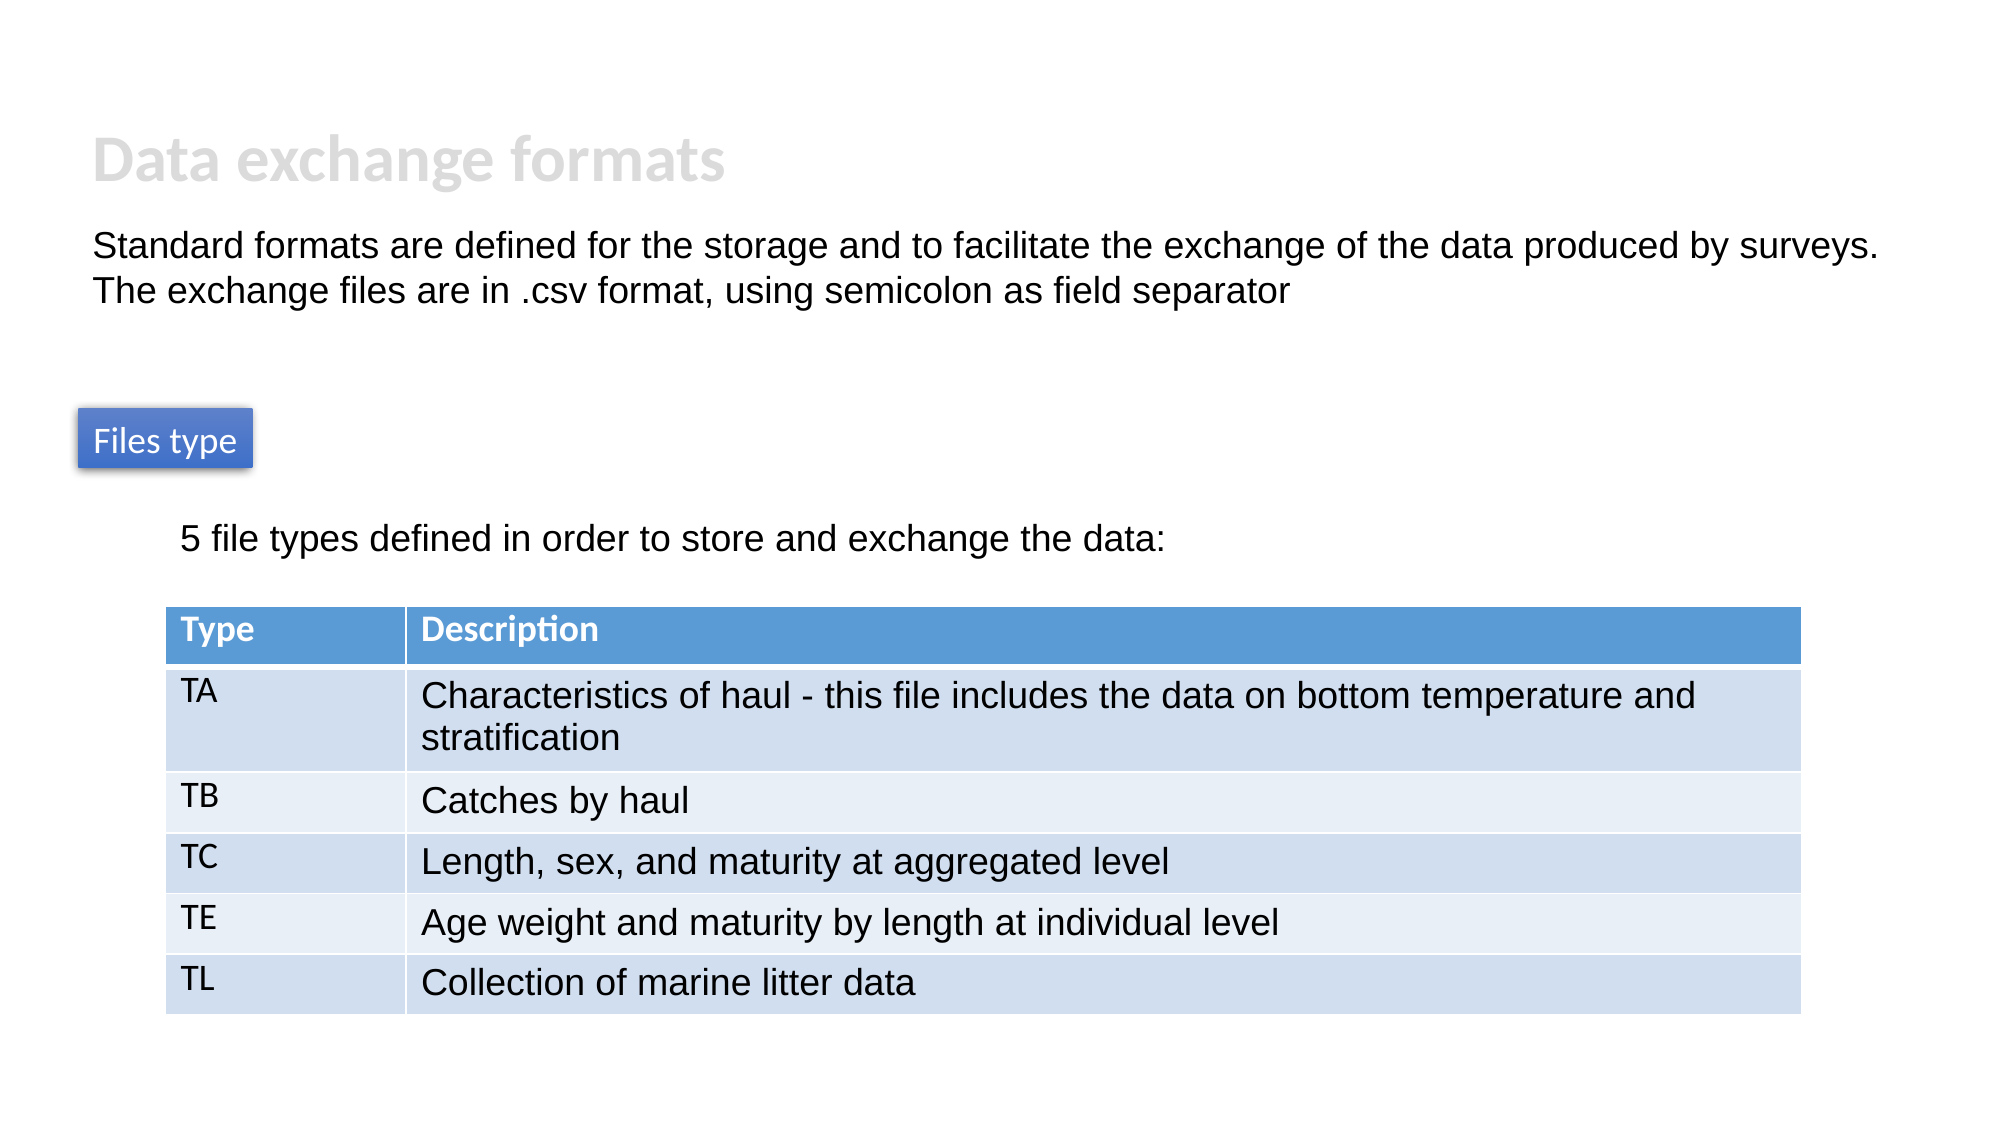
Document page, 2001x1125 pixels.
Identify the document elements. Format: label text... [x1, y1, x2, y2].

table_cell TL [166, 955, 405, 1014]
table_header Type [166, 607, 405, 664]
table_cell TE [166, 894, 405, 953]
table_header Description [407, 607, 1801, 664]
text_box 5 file types defined in order to store and exchange the data: [165, 507, 1524, 567]
table_cell TC [166, 834, 405, 893]
text_box Data exchange formats [77, 107, 888, 213]
table_cell Catches by haul [407, 773, 1801, 832]
text_box Standard formats are defined for the storage and to facilitate the exchange of the data produced by surveys. The exchange files are in .csv format, using semicolon as field separator [77, 213, 1934, 319]
table_cell Age weight and maturity by length at individual level [407, 894, 1801, 953]
text_box Files type [78, 408, 253, 468]
table_cell TB [166, 773, 405, 832]
table_cell Collection of marine litter data [407, 955, 1801, 1014]
table_cell Length, sex, and maturity at aggregated level [407, 834, 1801, 893]
table_cell Characteristics of haul - this file includes the data on bottom temperature and stratification [407, 670, 1801, 771]
table_cell TA [166, 670, 405, 771]
